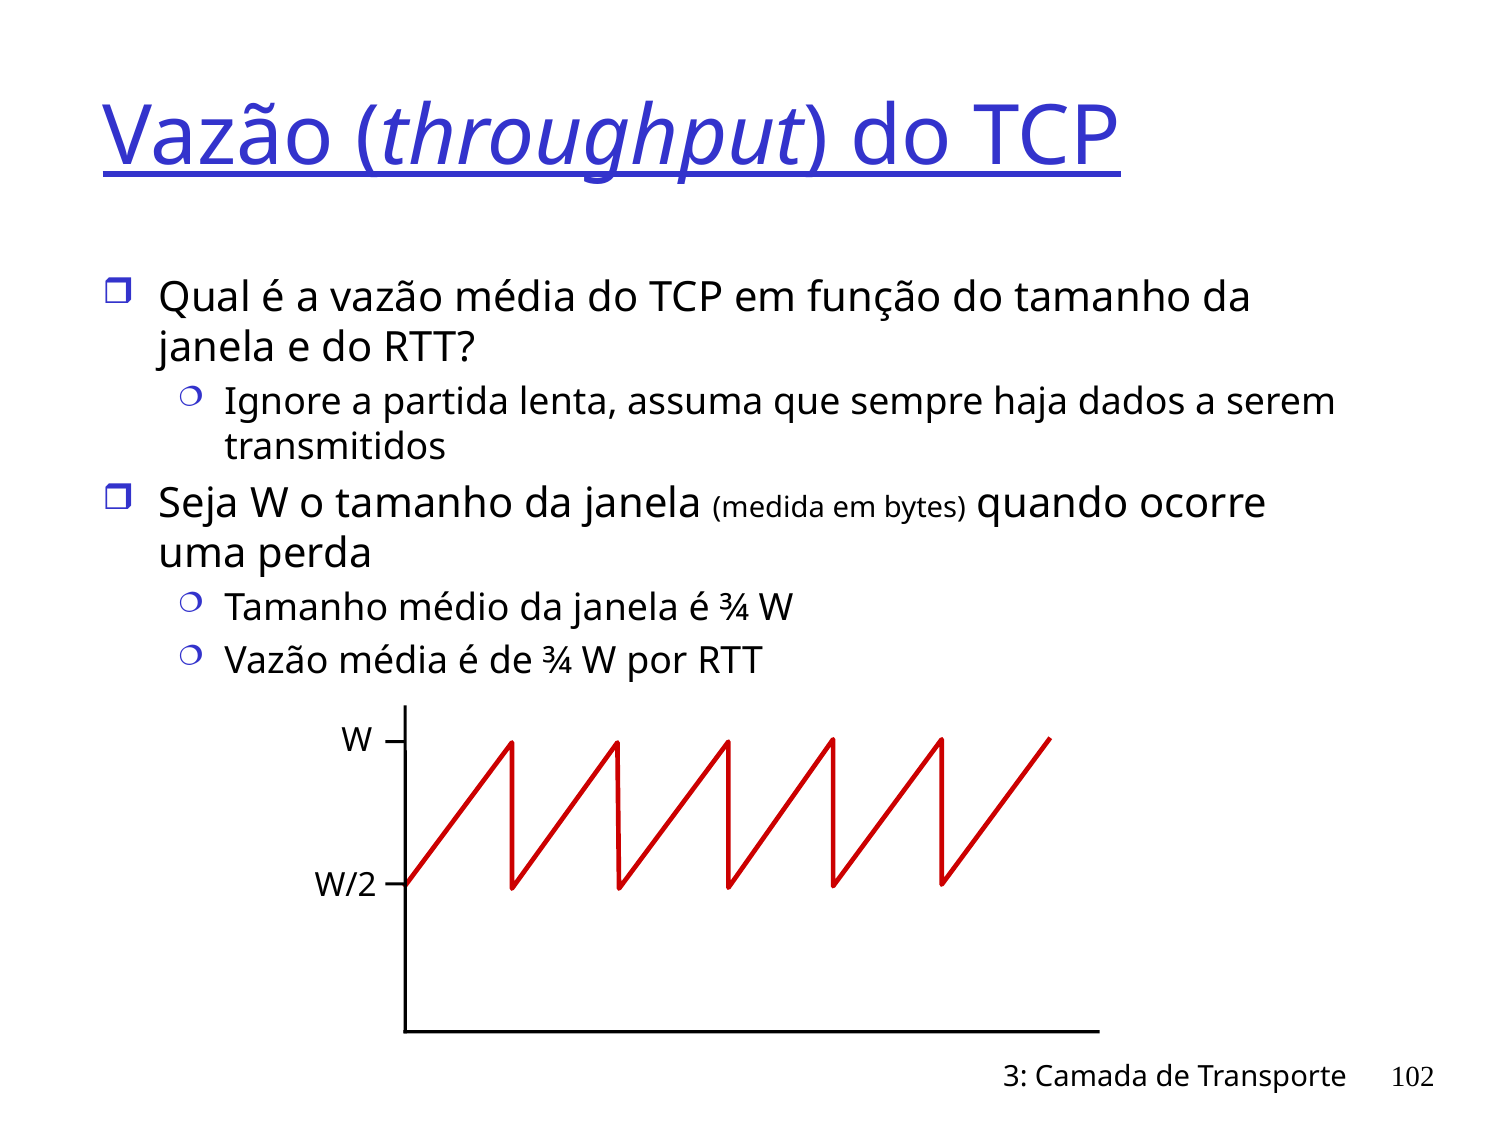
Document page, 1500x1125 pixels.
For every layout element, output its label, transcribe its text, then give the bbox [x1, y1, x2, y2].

title Vazão (throughput) do TCP [87, 37, 1363, 226]
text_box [299, 705, 1100, 1034]
footer 3: Camada de Transporte [887, 1049, 1338, 1125]
slide_number 102 [1338, 1049, 1451, 1125]
list Qual é a vazão média do TCP em função do tamanho da janela e do RTT? Ignore a partida lenta, assuma que sempre haja dados a serem transmitidos Seja W o tamanho da janela (medida em bytes) quando ocorre uma perda Tamanho médio da janela é ¾ W Vazão média é de ¾ W por RTT [87, 262, 1363, 1026]
